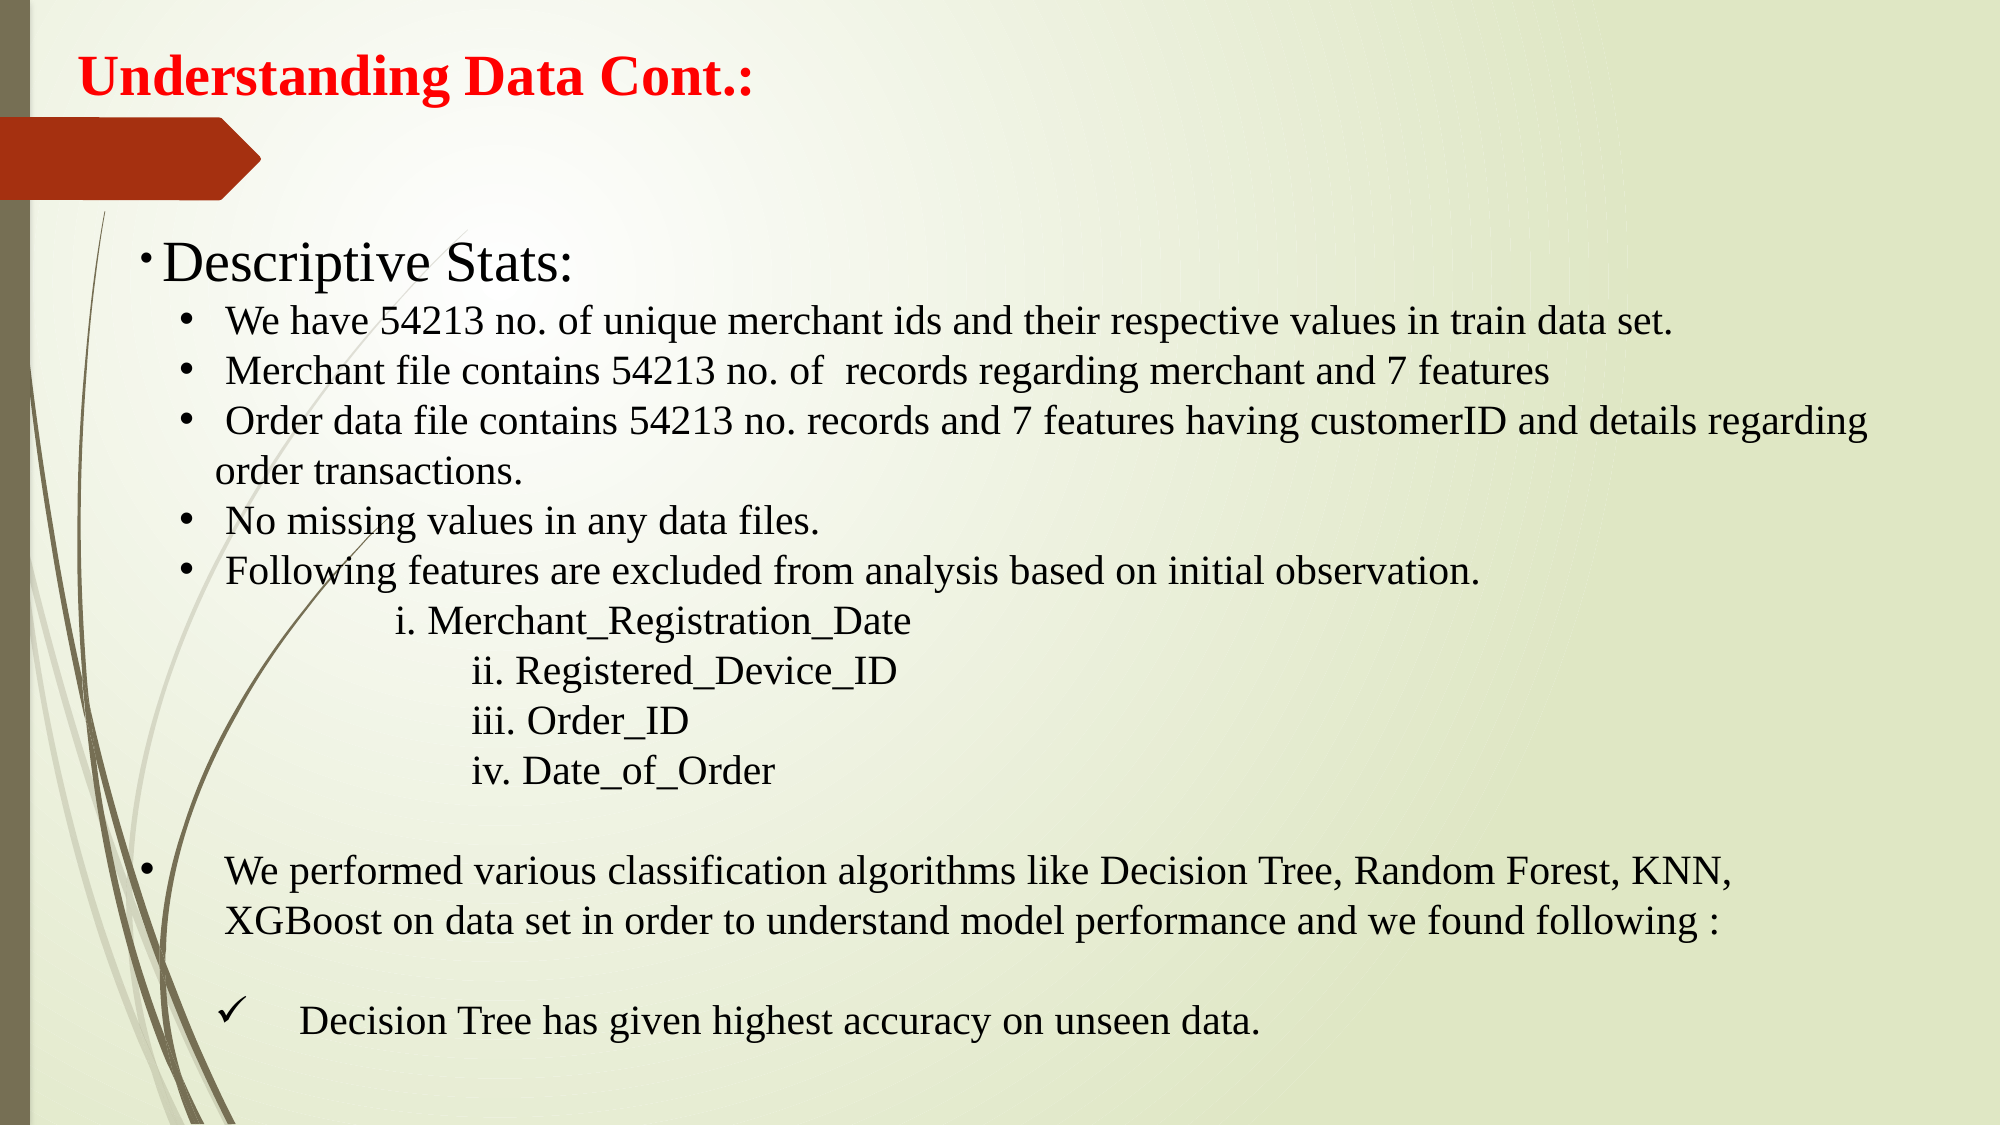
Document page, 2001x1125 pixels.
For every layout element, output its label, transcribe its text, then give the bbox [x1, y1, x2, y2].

text_box Understanding Data Cont.: [63, 29, 772, 115]
text_box Descriptive Stats: We have 54213 no. of unique merchant ids and their respective values in train data set. Merchant file contains 54213 no. of records regarding merchant and 7 features Order data file contains 54213 no. records and 7 features having customerID and details regarding order transactions. No missing values in any data files. Following features are excluded from analysis based on initial observation. i. Merchant_Registration_Date ii. Registered_Device_ID iii. Order_ID iv. Date_of_Order We performed various classification algorithms like Decision Tree, Random Forest, KNN, XGBoost on data set in order to understand model performance and we found following : Decision Tree has given highest accuracy on unseen data. [125, 215, 1916, 1125]
